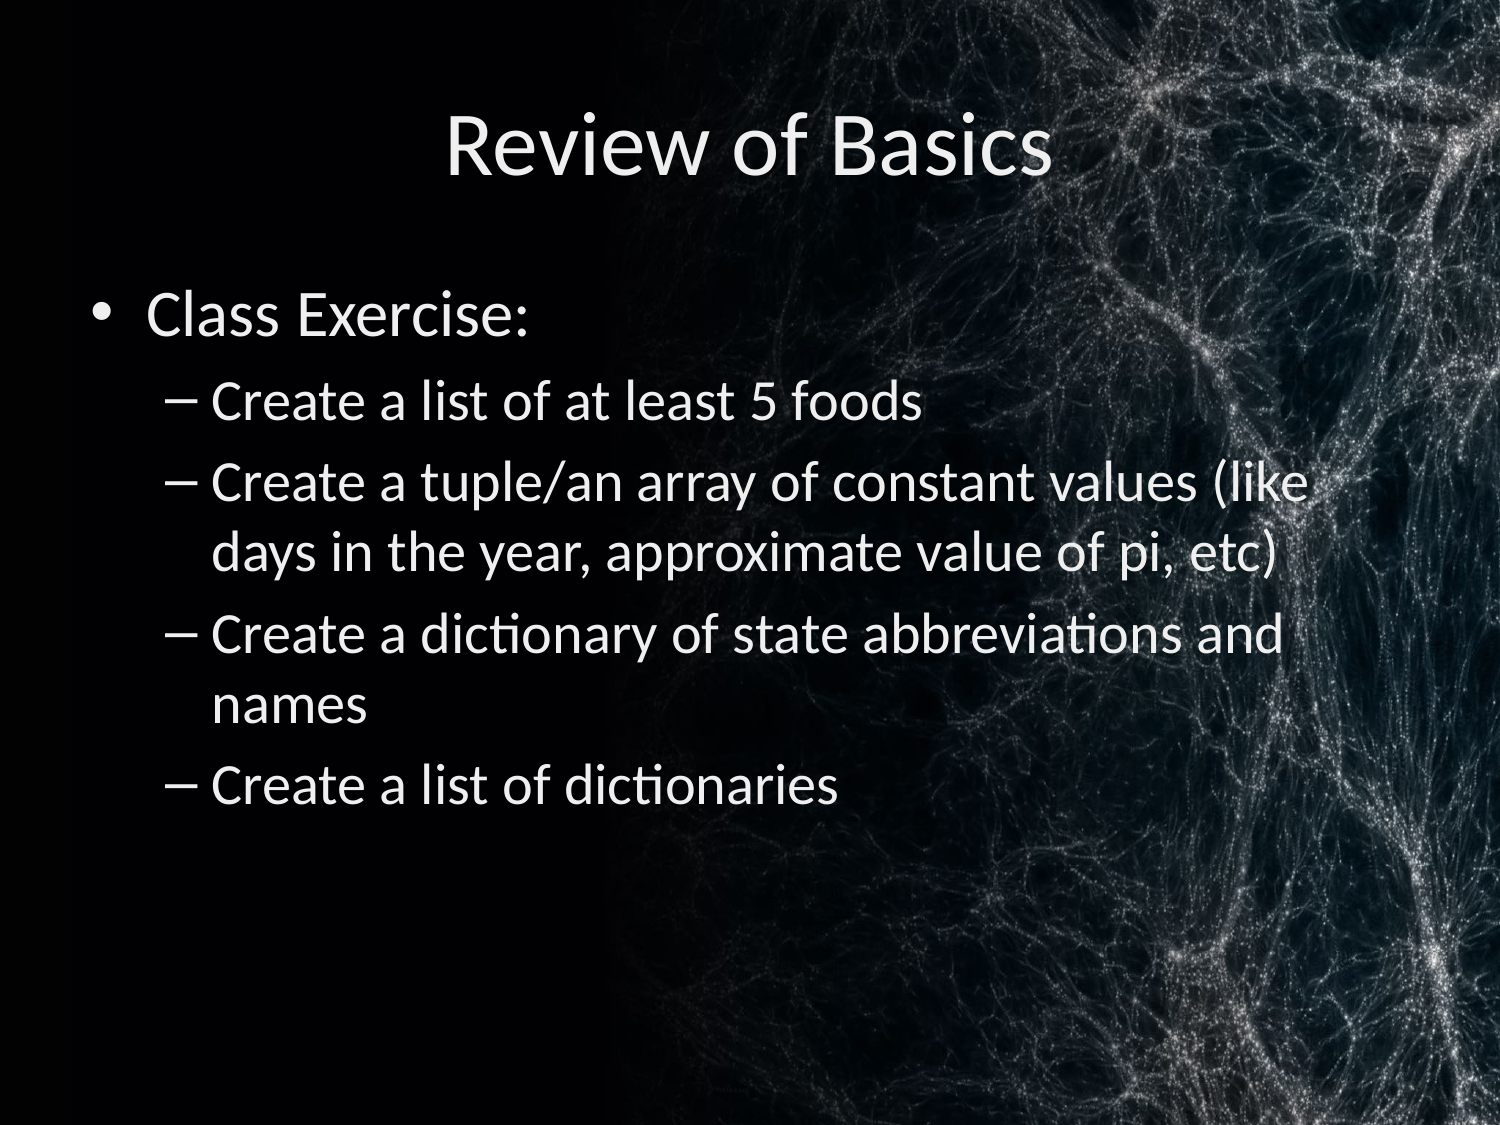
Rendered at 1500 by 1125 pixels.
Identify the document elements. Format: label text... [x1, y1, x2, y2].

title Review of Basics [75, 45, 1425, 233]
list Class Exercise: Create a list of at least 5 foods Create a tuple/an array of constant values (like days in the year, approximate value of pi, etc) Create a dictionary of state abbreviations and names Create a list of dictionaries [75, 262, 1425, 1005]
picture [0, 0, 1500, 1125]
